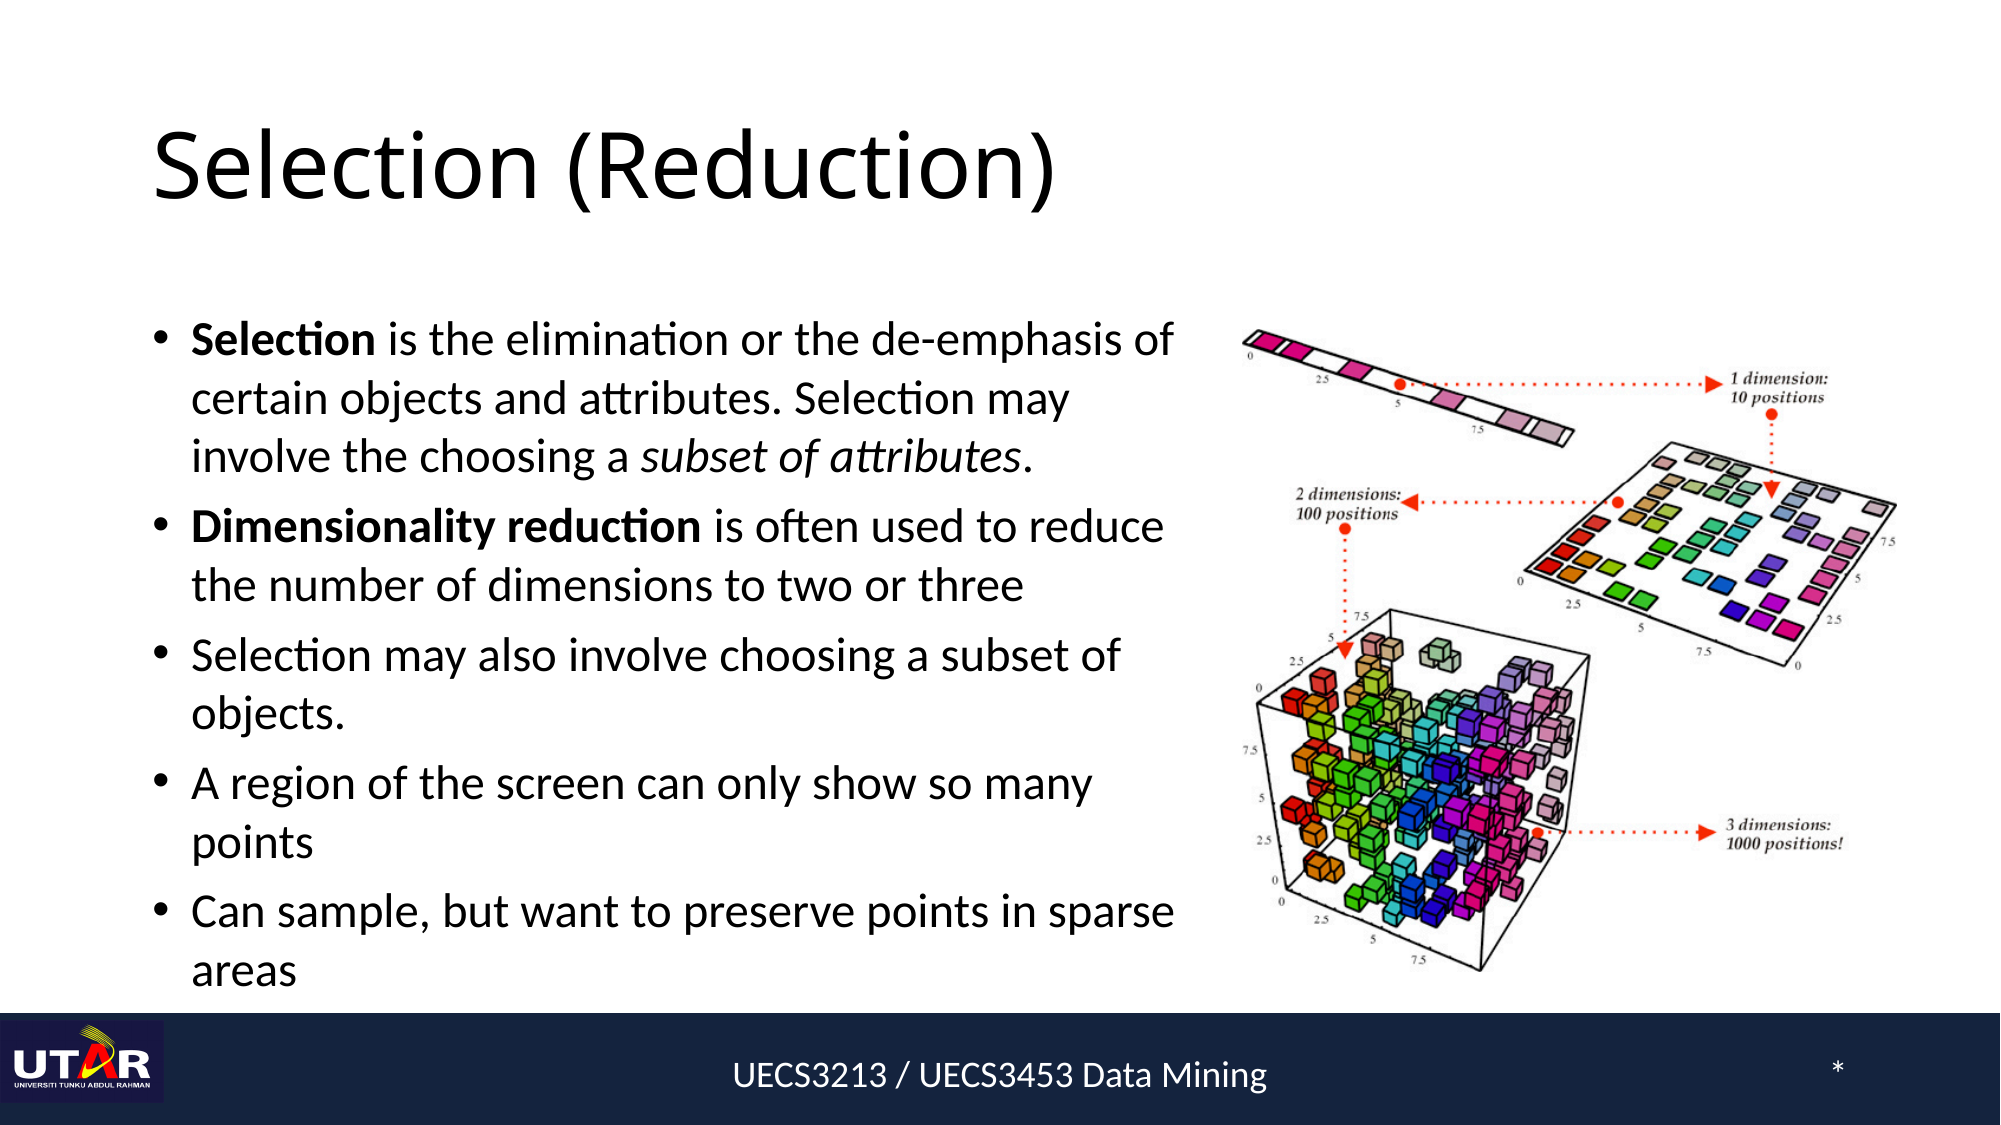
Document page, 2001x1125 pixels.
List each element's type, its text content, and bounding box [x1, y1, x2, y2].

picture [0, 1020, 164, 1103]
slide_number * [1412, 1042, 1863, 1103]
list Selection is the elimination or the de-emphasis of certain objects and attributes. Selection may involve the choosing a subset of attributes. Dimensionality reduction is often used to reduce the number of dimensions to two or three Selection may also involve choosing a subset of objects. A region of the screen can only show so many points Can sample, but want to preserve points in sparse areas [137, 299, 1204, 1014]
title Selection (Reduction) [137, 59, 1863, 278]
footer UECS3213 / UECS3453 Data Mining [662, 1042, 1338, 1103]
picture [1216, 309, 1906, 1003]
